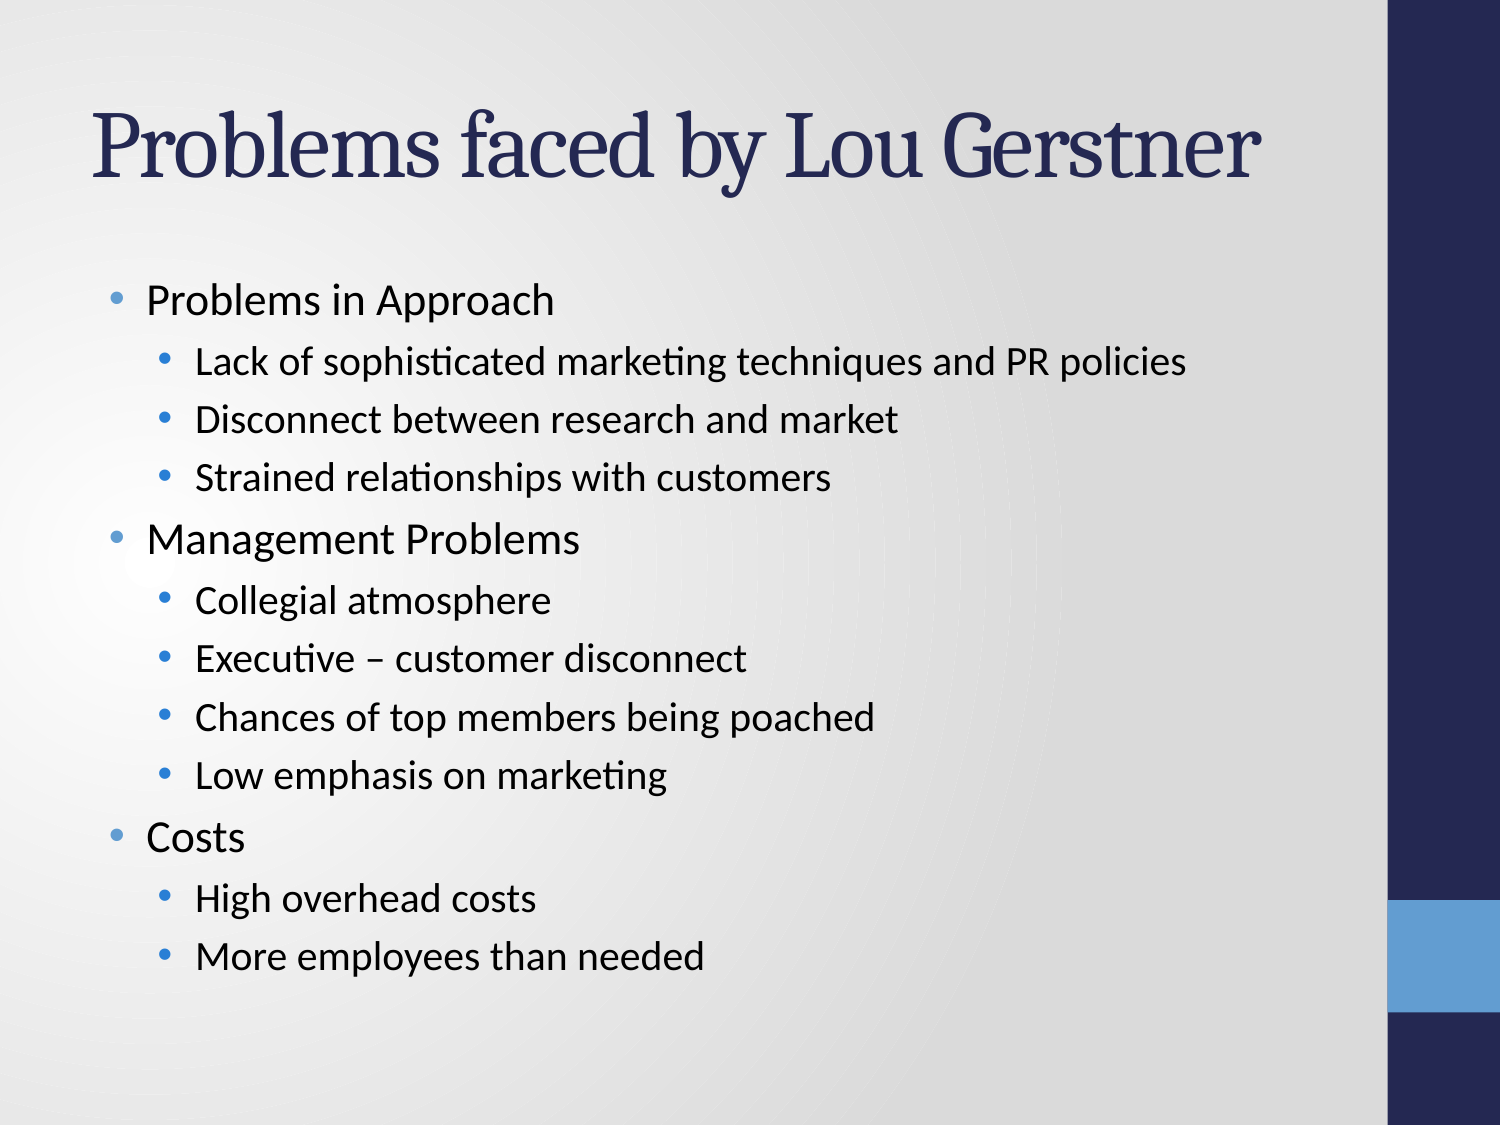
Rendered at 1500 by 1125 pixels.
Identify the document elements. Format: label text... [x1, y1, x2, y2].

list Problems in Approach Lack of sophisticated marketing techniques and PR policies Disconnect between research and market Strained relationships with customers Management Problems Collegial atmosphere Executive – customer disconnect Chances of top members being poached Low emphasis on marketing Costs High overhead costs More employees than needed [75, 262, 1425, 1125]
title Problems faced by Lou Gerstner [75, 45, 1325, 233]
